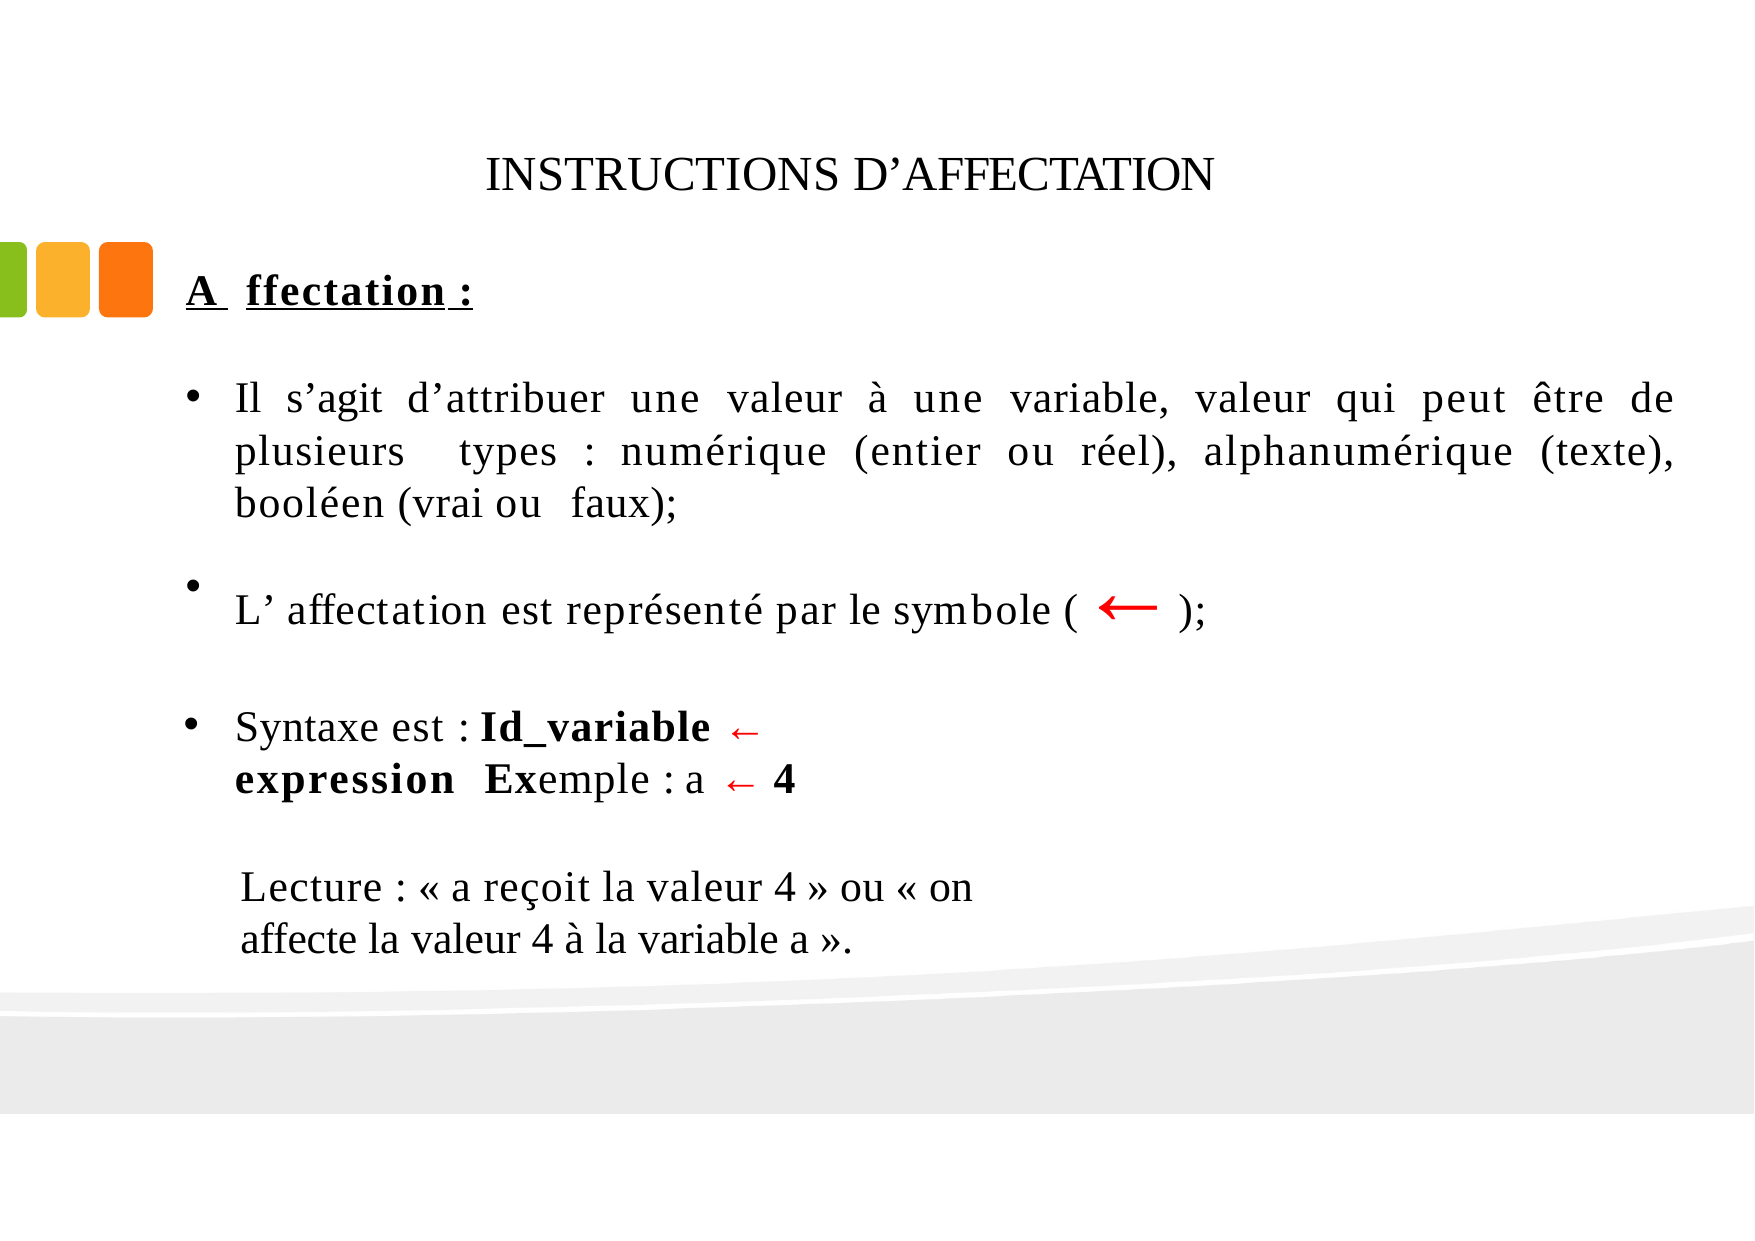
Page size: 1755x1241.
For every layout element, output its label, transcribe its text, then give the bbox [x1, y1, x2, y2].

text_box A ffectation : Il s’agit d’attribuer une valeur à une variable, valeur qui peut être de plusieurs types : numérique (entier ou réel), alphanumérique (texte), booléen (vrai ou faux); L’ affectation est représenté par le symbole (←); Syntaxe est : Id_variable ← expression Exemple : a ← 4 Lecture : « a reçoit la valeur 4 » ou « on affecte la valeur 4 à la variable a ». [183, 259, 1677, 963]
picture [0, 904, 1754, 1114]
title INSTRUCTIONS D’AFFECTATION [483, 138, 1227, 259]
